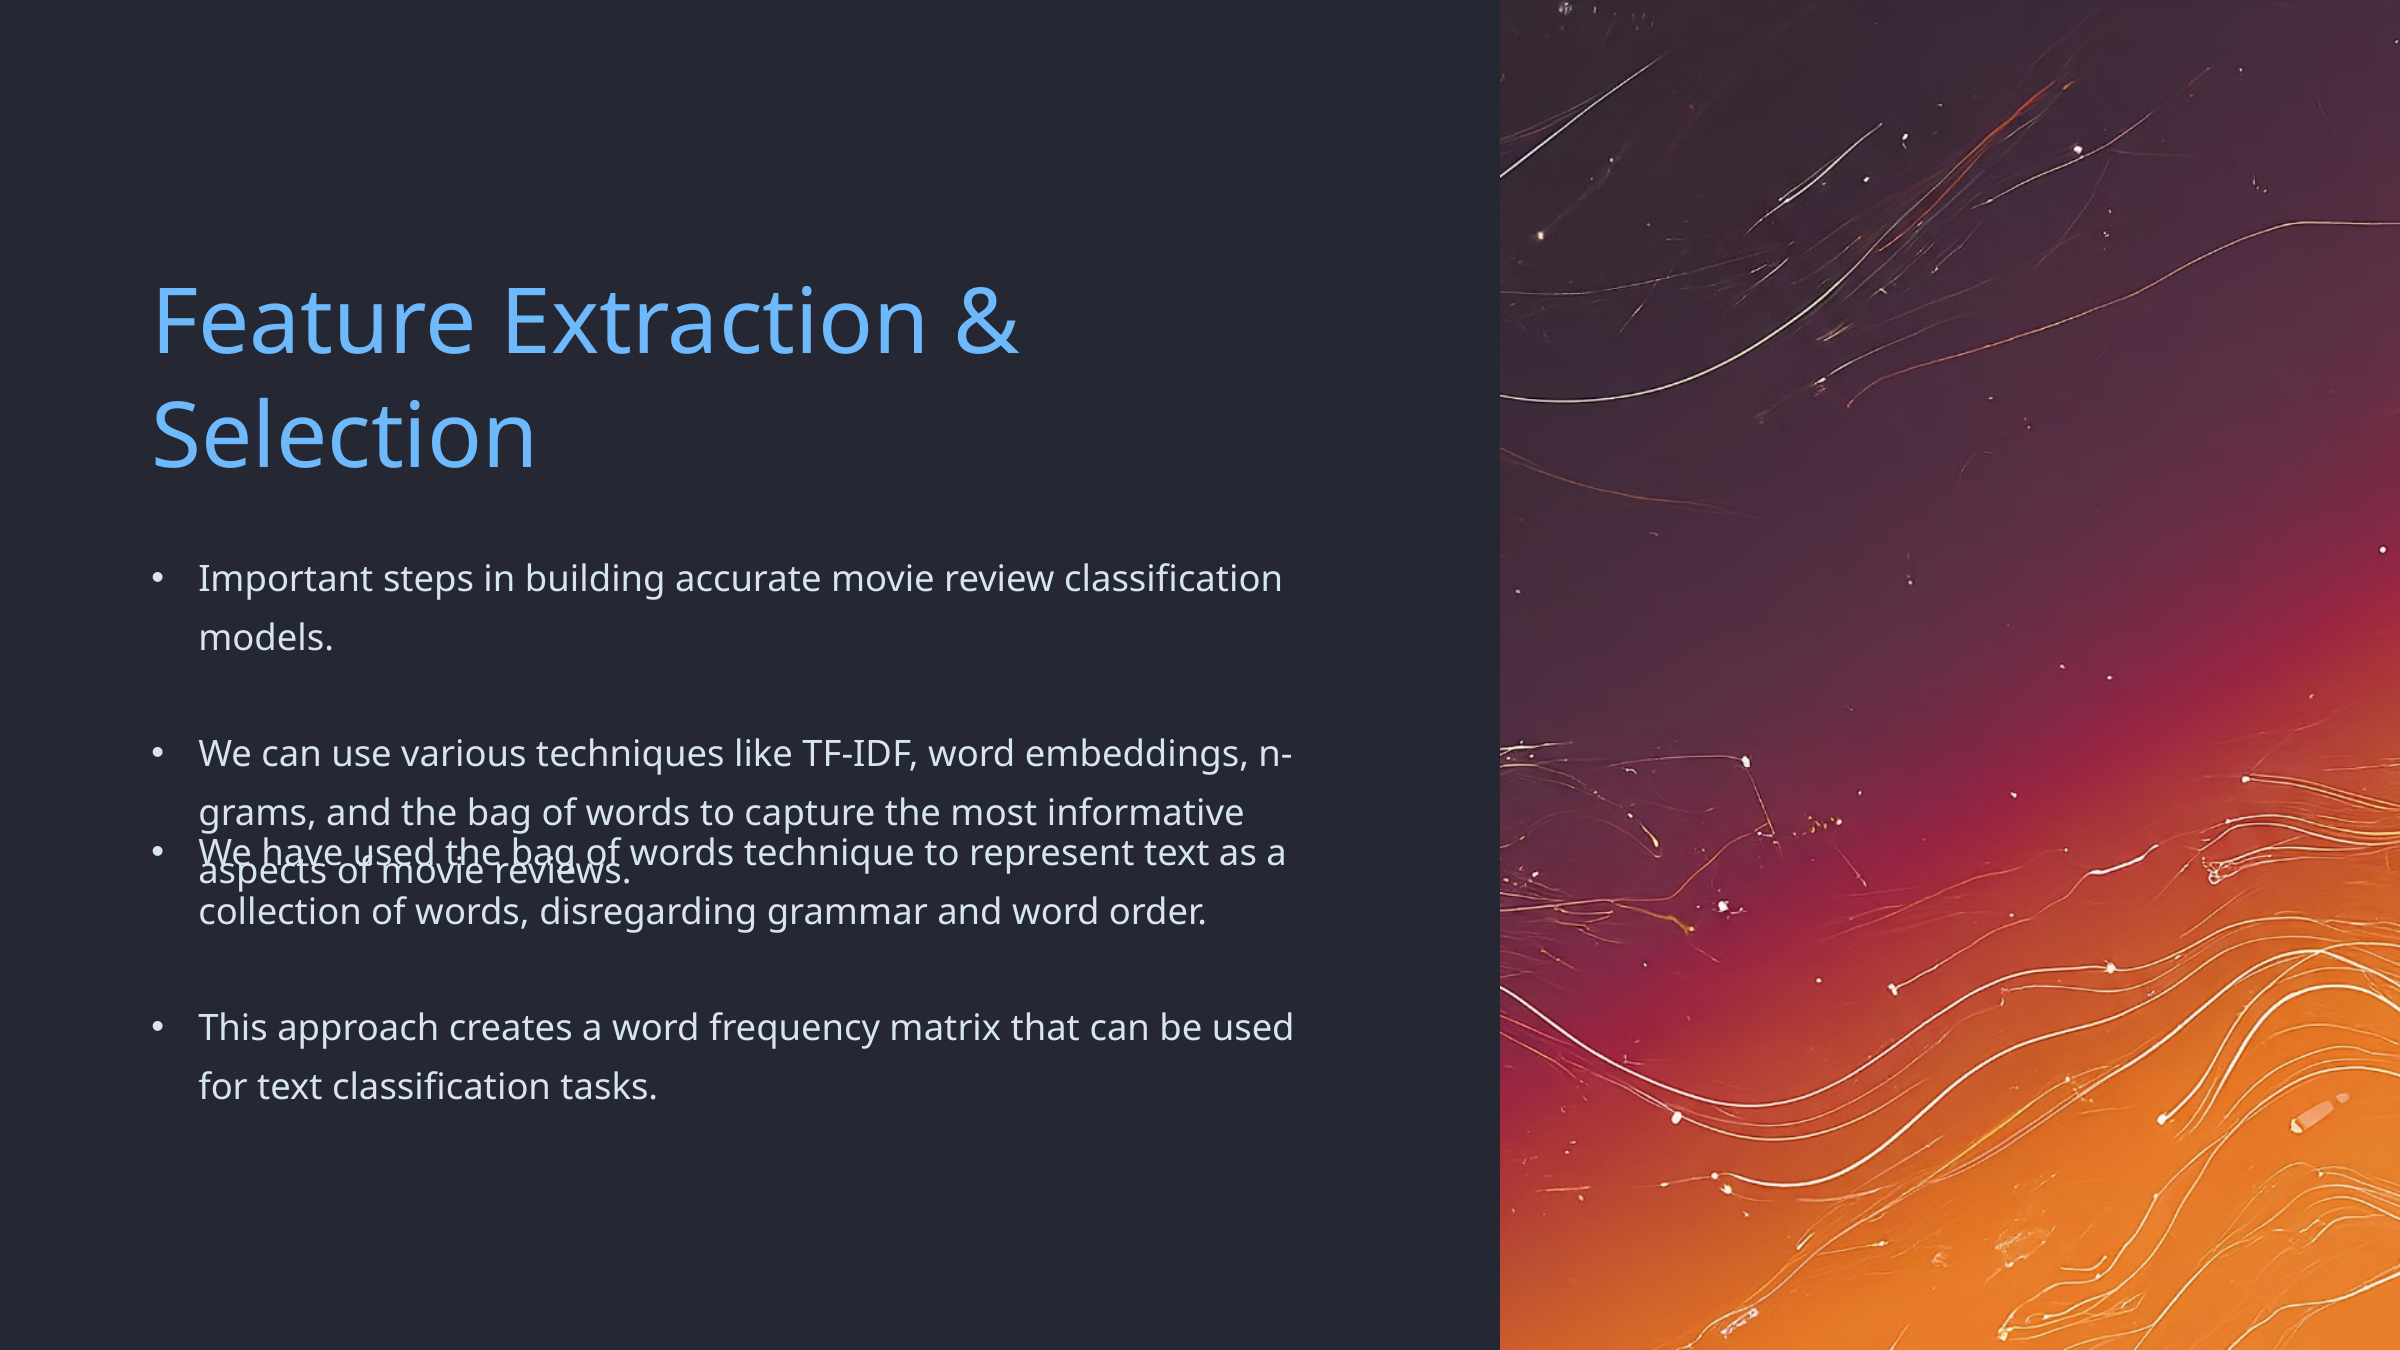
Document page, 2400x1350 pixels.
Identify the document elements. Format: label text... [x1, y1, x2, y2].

text_box Important steps in building accurate movie review classification models. We can use various techniques like TF-IDF, word embeddings, n-grams, and the bag of words to capture the most informative aspects of movie reviews. [136, 533, 1364, 767]
text_box Feature Extraction & Selection [136, 250, 1364, 479]
picture [1499, 0, 2400, 1350]
text_box We have used the bag of words technique to represent text as a collection of words, disregarding grammar and word order. This approach creates a word frequency matrix that can be used for text classification tasks. [136, 807, 1364, 1099]
text_box [0, 0, 1499, 1350]
